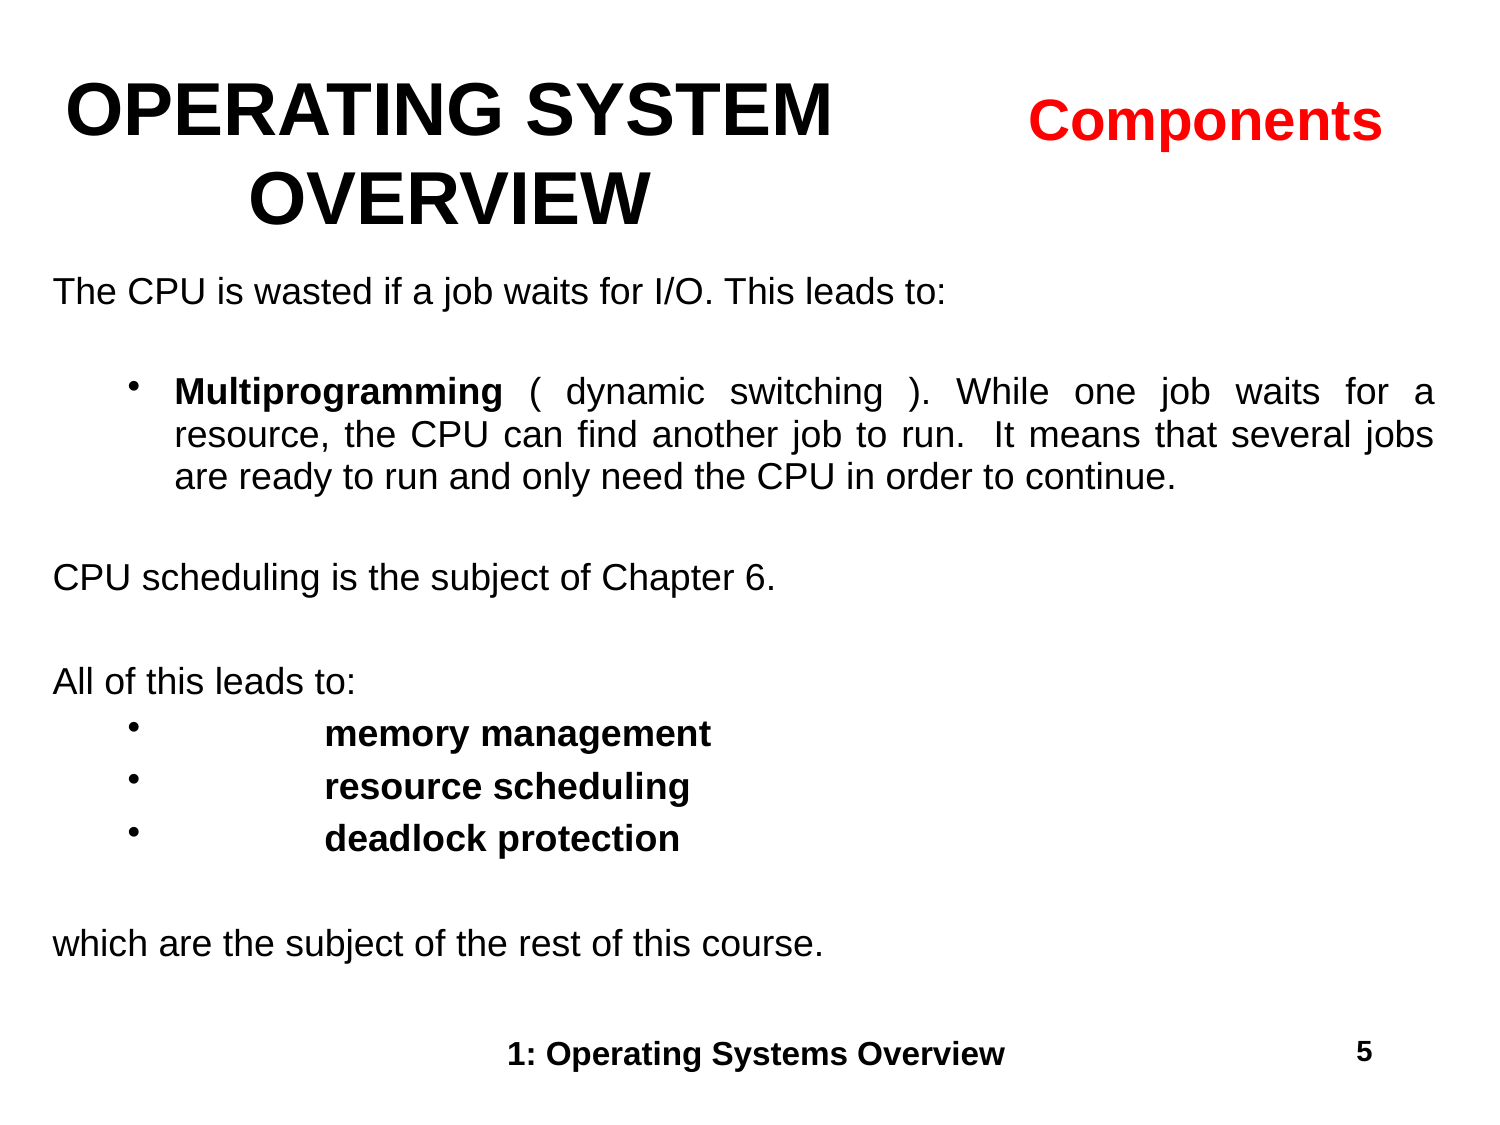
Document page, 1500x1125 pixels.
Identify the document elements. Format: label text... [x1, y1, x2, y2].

text_box Components [962, 75, 1450, 160]
slide_number 5 [1074, 1025, 1388, 1100]
list The CPU is wasted if a job waits for I/O. This leads to: Multiprogramming ( dynamic switching ). While one job waits for a resource, the CPU can find another job to run. It means that several jobs are ready to run and only need the CPU in order to continue. CPU scheduling is the subject of Chapter 6. All of this leads to: memory management resource scheduling deadlock protection which are the subject of the rest of this course. [37, 262, 1450, 1025]
text_box OPERATING SYSTEM OVERVIEW [50, 74, 850, 225]
footer 1: Operating Systems Overview [462, 1025, 1050, 1100]
